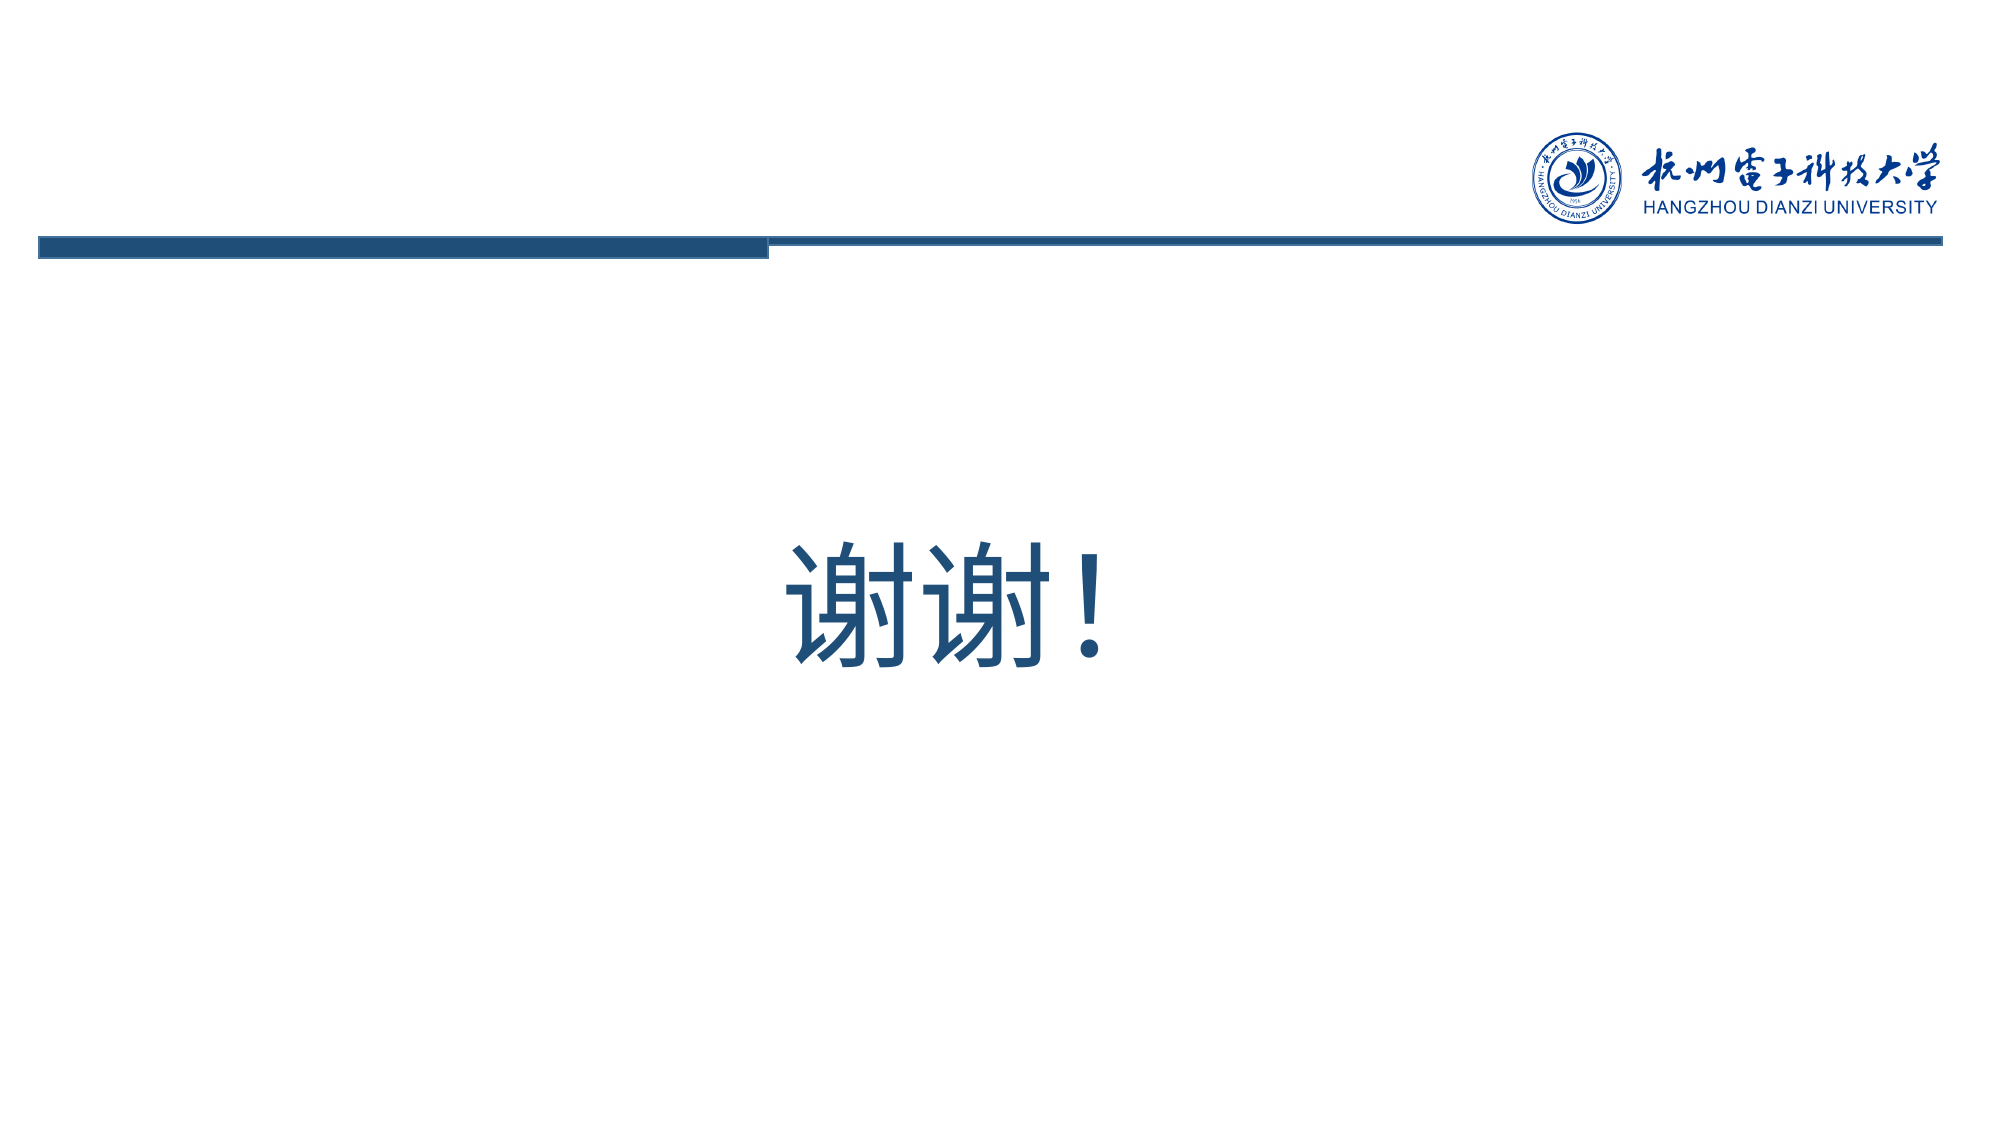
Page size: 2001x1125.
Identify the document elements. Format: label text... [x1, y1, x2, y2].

text_box 谢谢！ [553, 512, 1421, 693]
picture [1529, 131, 1943, 225]
